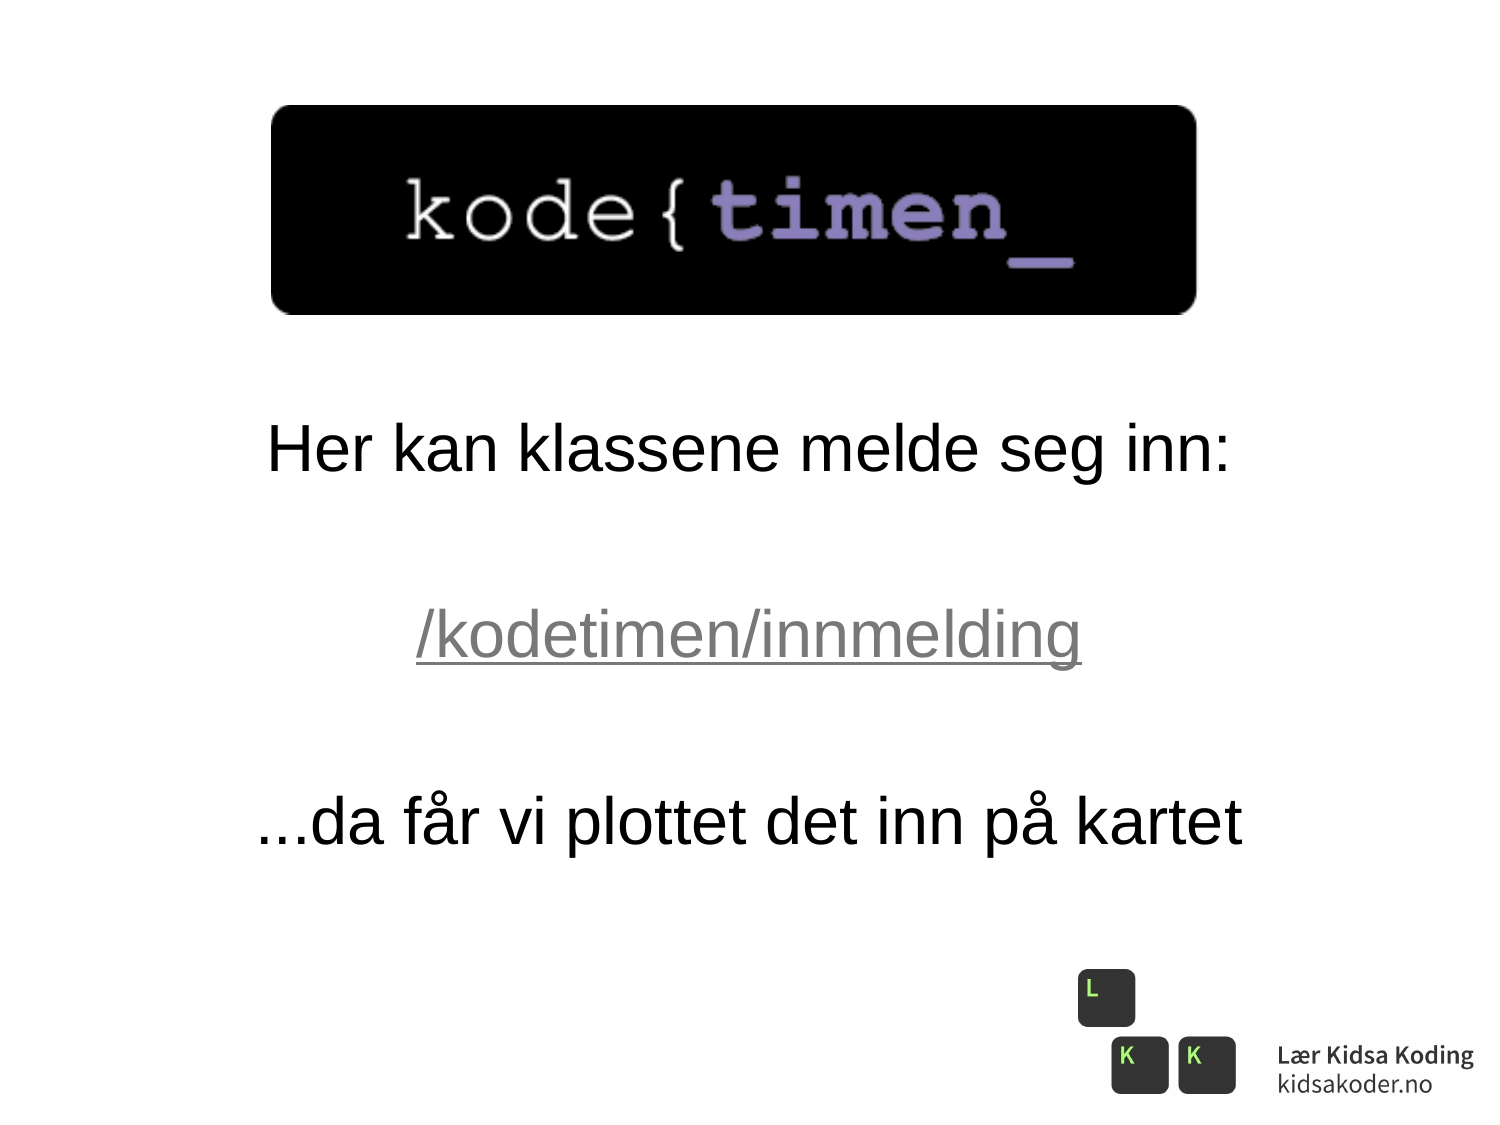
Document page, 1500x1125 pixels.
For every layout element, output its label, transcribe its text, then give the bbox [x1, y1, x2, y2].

text_box Her kan klassene melde seg inn: /kodetimen/innmelding ...da får vi plottet det inn på kartet [76, 397, 1423, 894]
picture [1059, 949, 1500, 1125]
picture [271, 105, 1200, 315]
